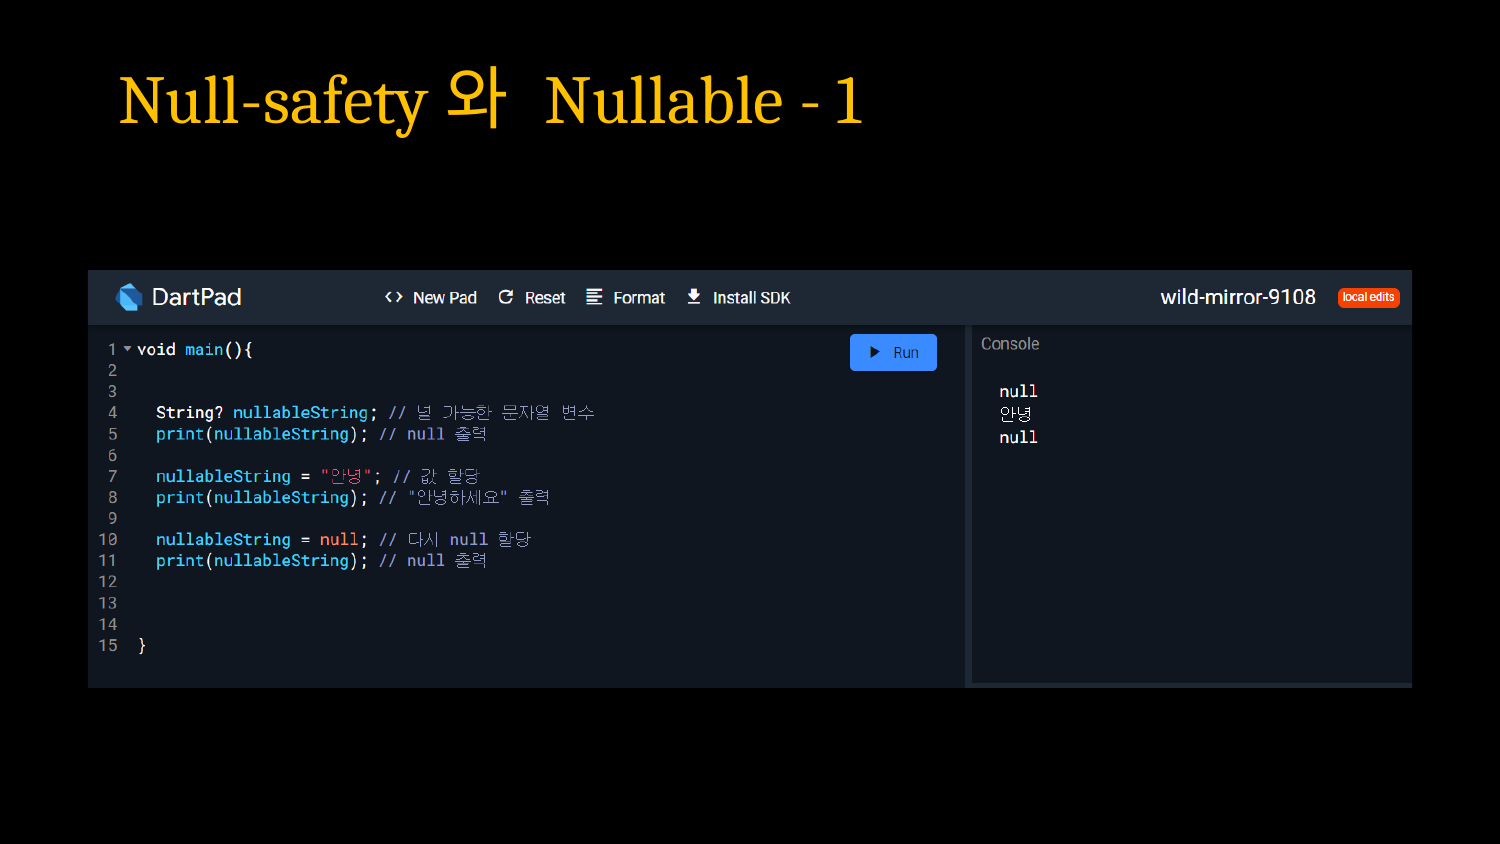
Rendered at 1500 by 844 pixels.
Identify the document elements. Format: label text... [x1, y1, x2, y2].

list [87, 270, 1413, 688]
title Null-safety와 Nullable - 1 [103, 44, 1397, 159]
